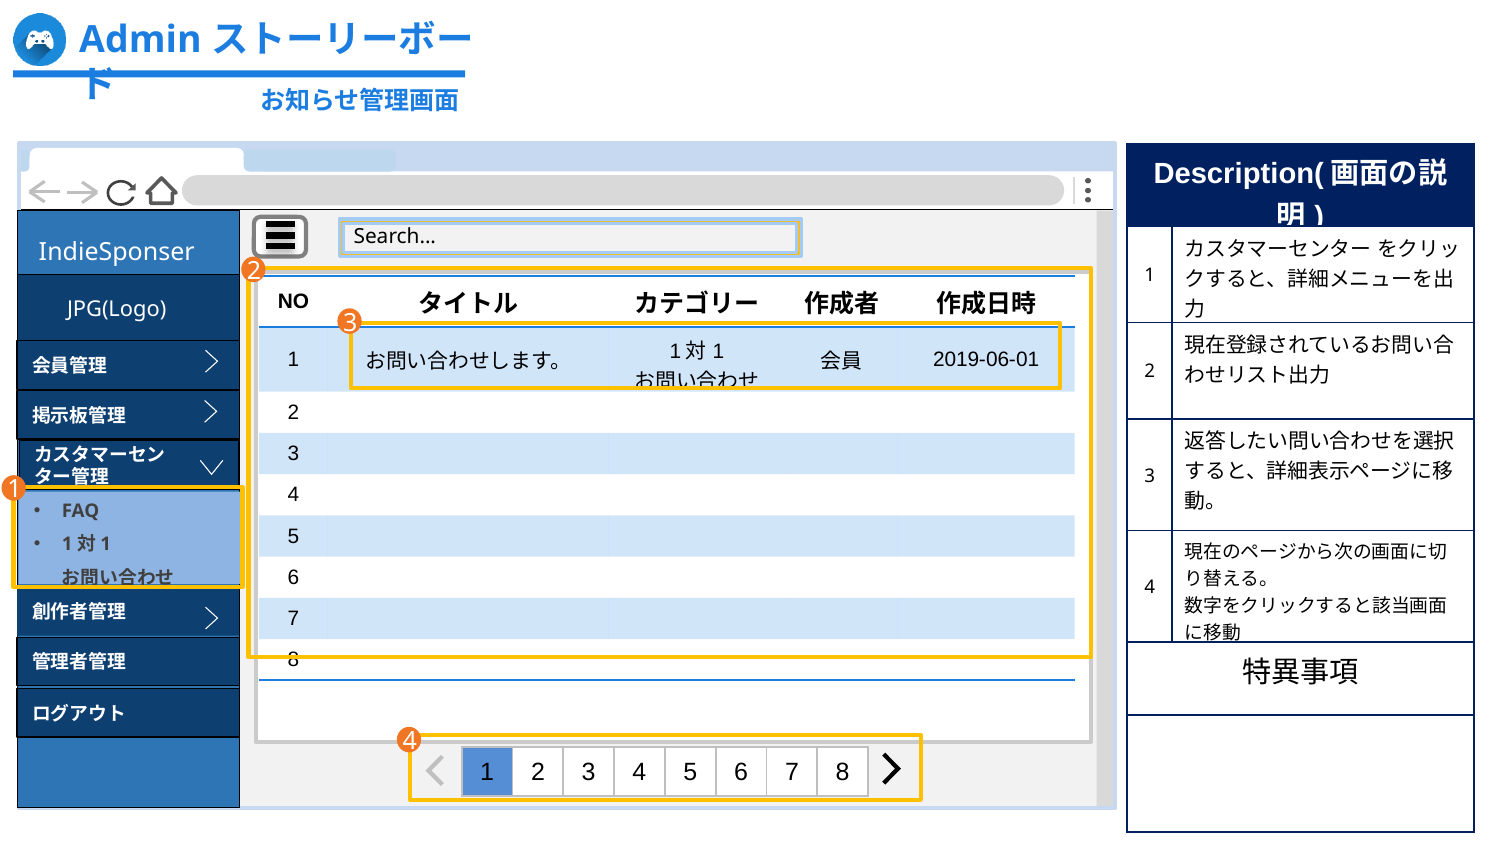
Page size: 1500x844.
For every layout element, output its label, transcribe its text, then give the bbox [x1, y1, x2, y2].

table_cell 2 [1128, 323, 1171, 418]
picture [13, 13, 64, 66]
table_cell カスタマーセンター をクリックすると、詳細メニューを出力 [1173, 227, 1473, 322]
table_cell 現在登録されているお問い合わせリスト出力 [1173, 323, 1473, 418]
table_cell 現在のページから次の画面に切り替える。 数字をクリックすると該当画面に移動 [1173, 531, 1473, 641]
table_cell 3 [1128, 420, 1171, 530]
text_box 1 [0, 473, 11, 503]
table_cell 返答したい問い合わせを選択すると、詳細表示ページに移動。 [1173, 420, 1473, 530]
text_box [265, 224, 296, 247]
table_header Description(画面の説明) [1128, 145, 1473, 225]
table_cell 1 [1128, 227, 1171, 322]
text_box Adminストーリーボード [64, 7, 514, 113]
table_cell [1128, 716, 1473, 831]
table_cell 4 [1128, 531, 1171, 641]
table_cell 特異事項 [1128, 643, 1473, 714]
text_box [16, 143, 1116, 809]
text_box お知らせ管理画面 [245, 77, 678, 123]
